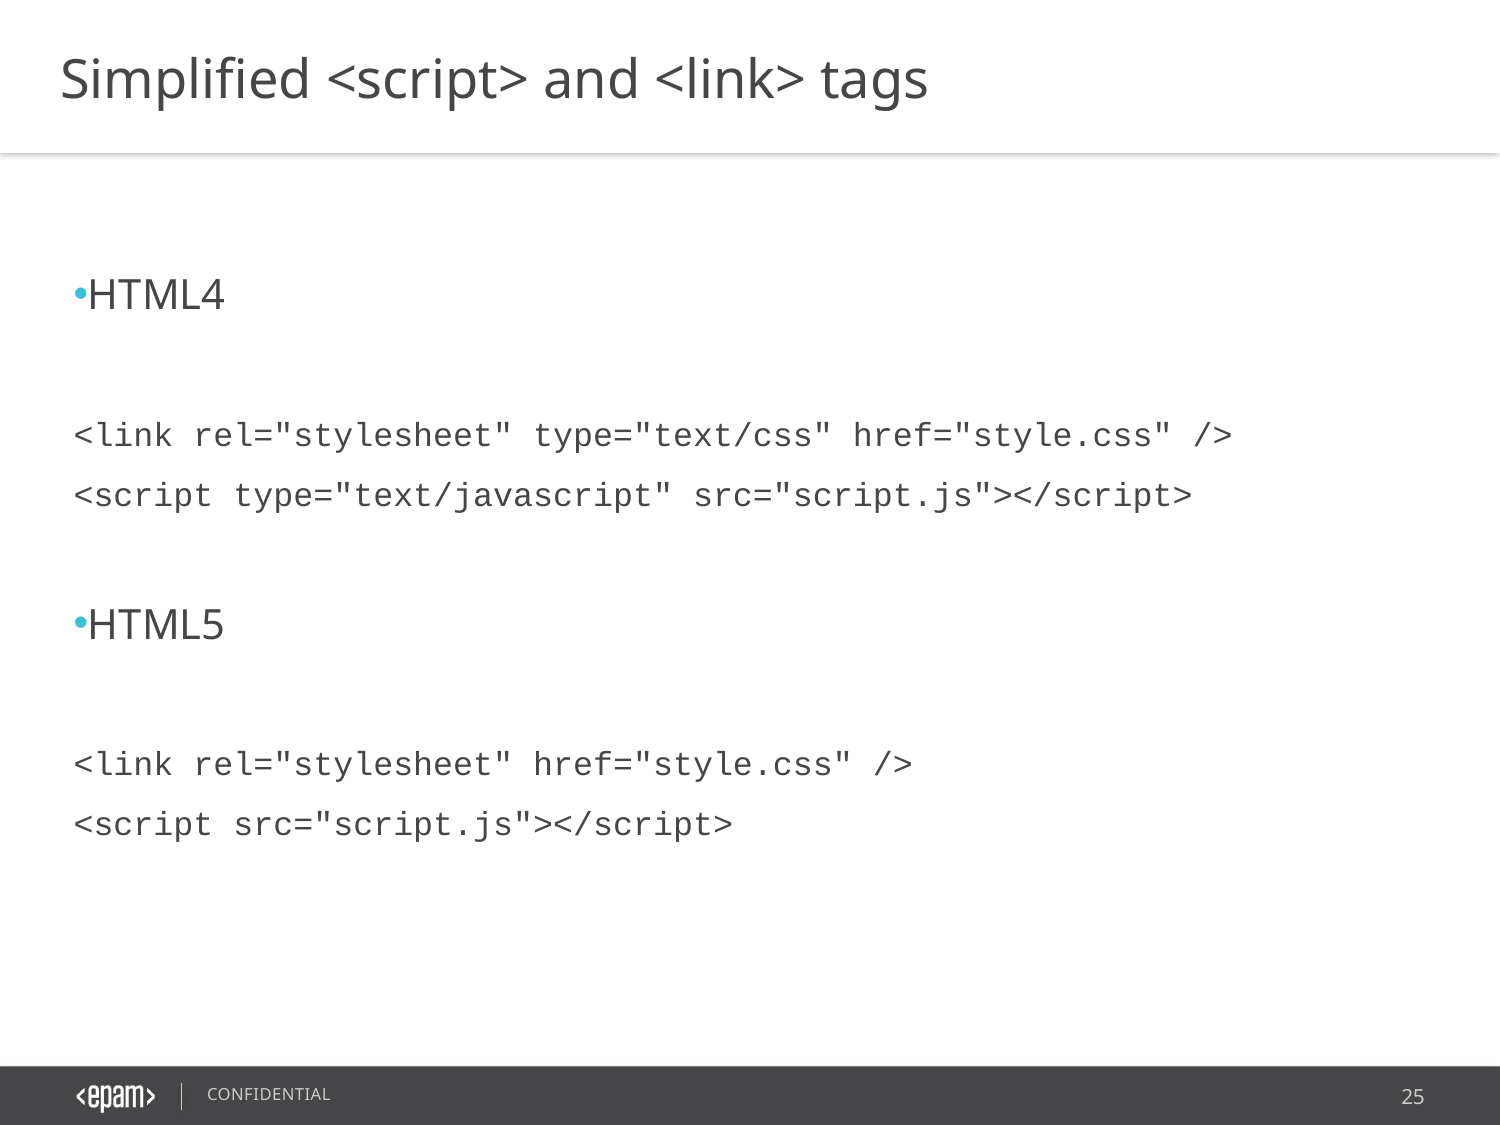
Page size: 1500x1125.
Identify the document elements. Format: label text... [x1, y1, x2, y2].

list Simplified <script> and <link> tags [0, 0, 1500, 153]
list HTML4 <link rel="stylesheet" type="text/css" href="style.css" /> <script type="text/javascript" src="script.js"></script> HTML5 <link rel="stylesheet" href="style.css" /> <script src="script.js"></script> [58, 235, 1442, 986]
picture [76, 1085, 155, 1113]
